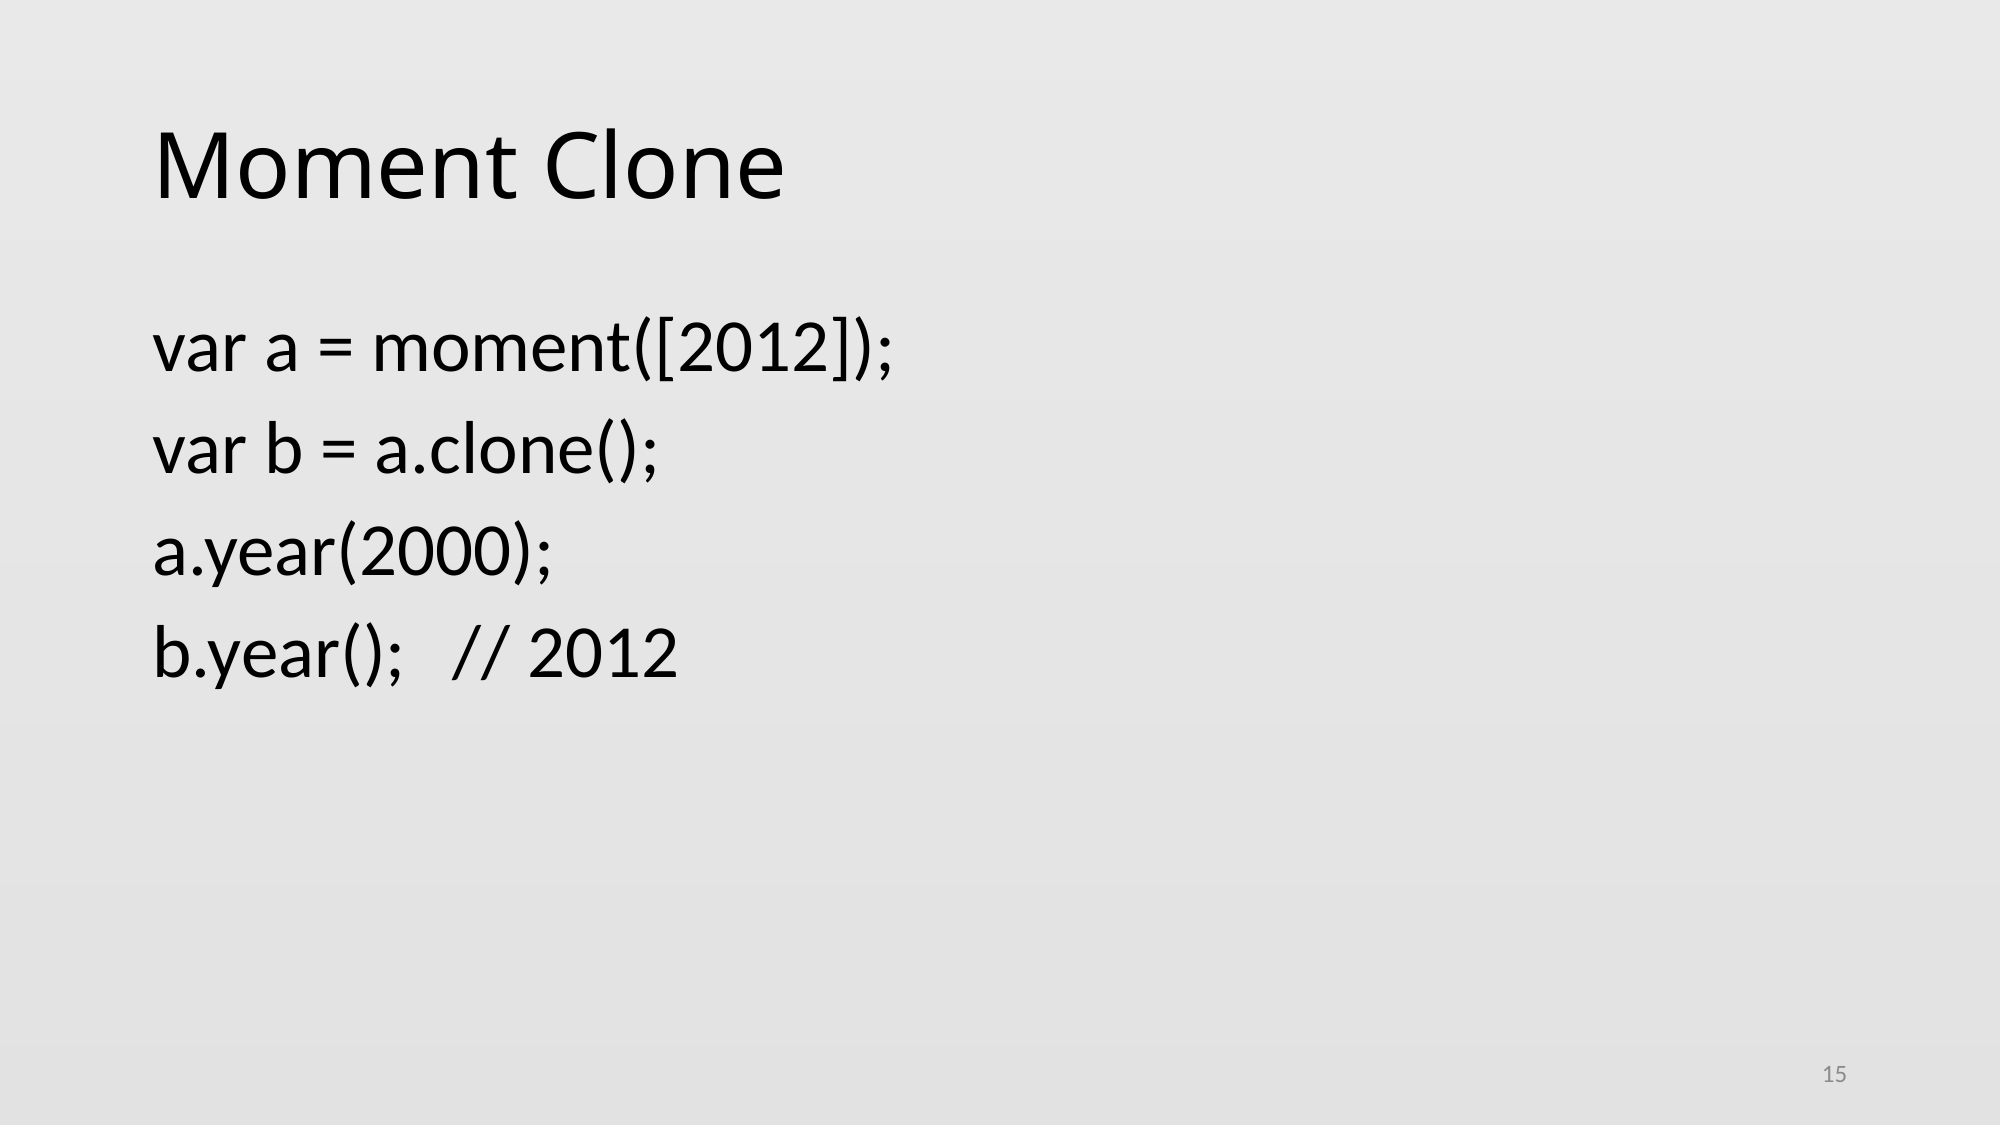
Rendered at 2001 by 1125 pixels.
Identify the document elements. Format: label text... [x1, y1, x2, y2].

title Moment Clone [137, 59, 1863, 278]
list var a = moment([2012]); var b = a.clone(); a.year(2000); b.year(); // 2012 [137, 299, 1863, 1014]
slide_number 15 [1412, 1042, 1863, 1103]
